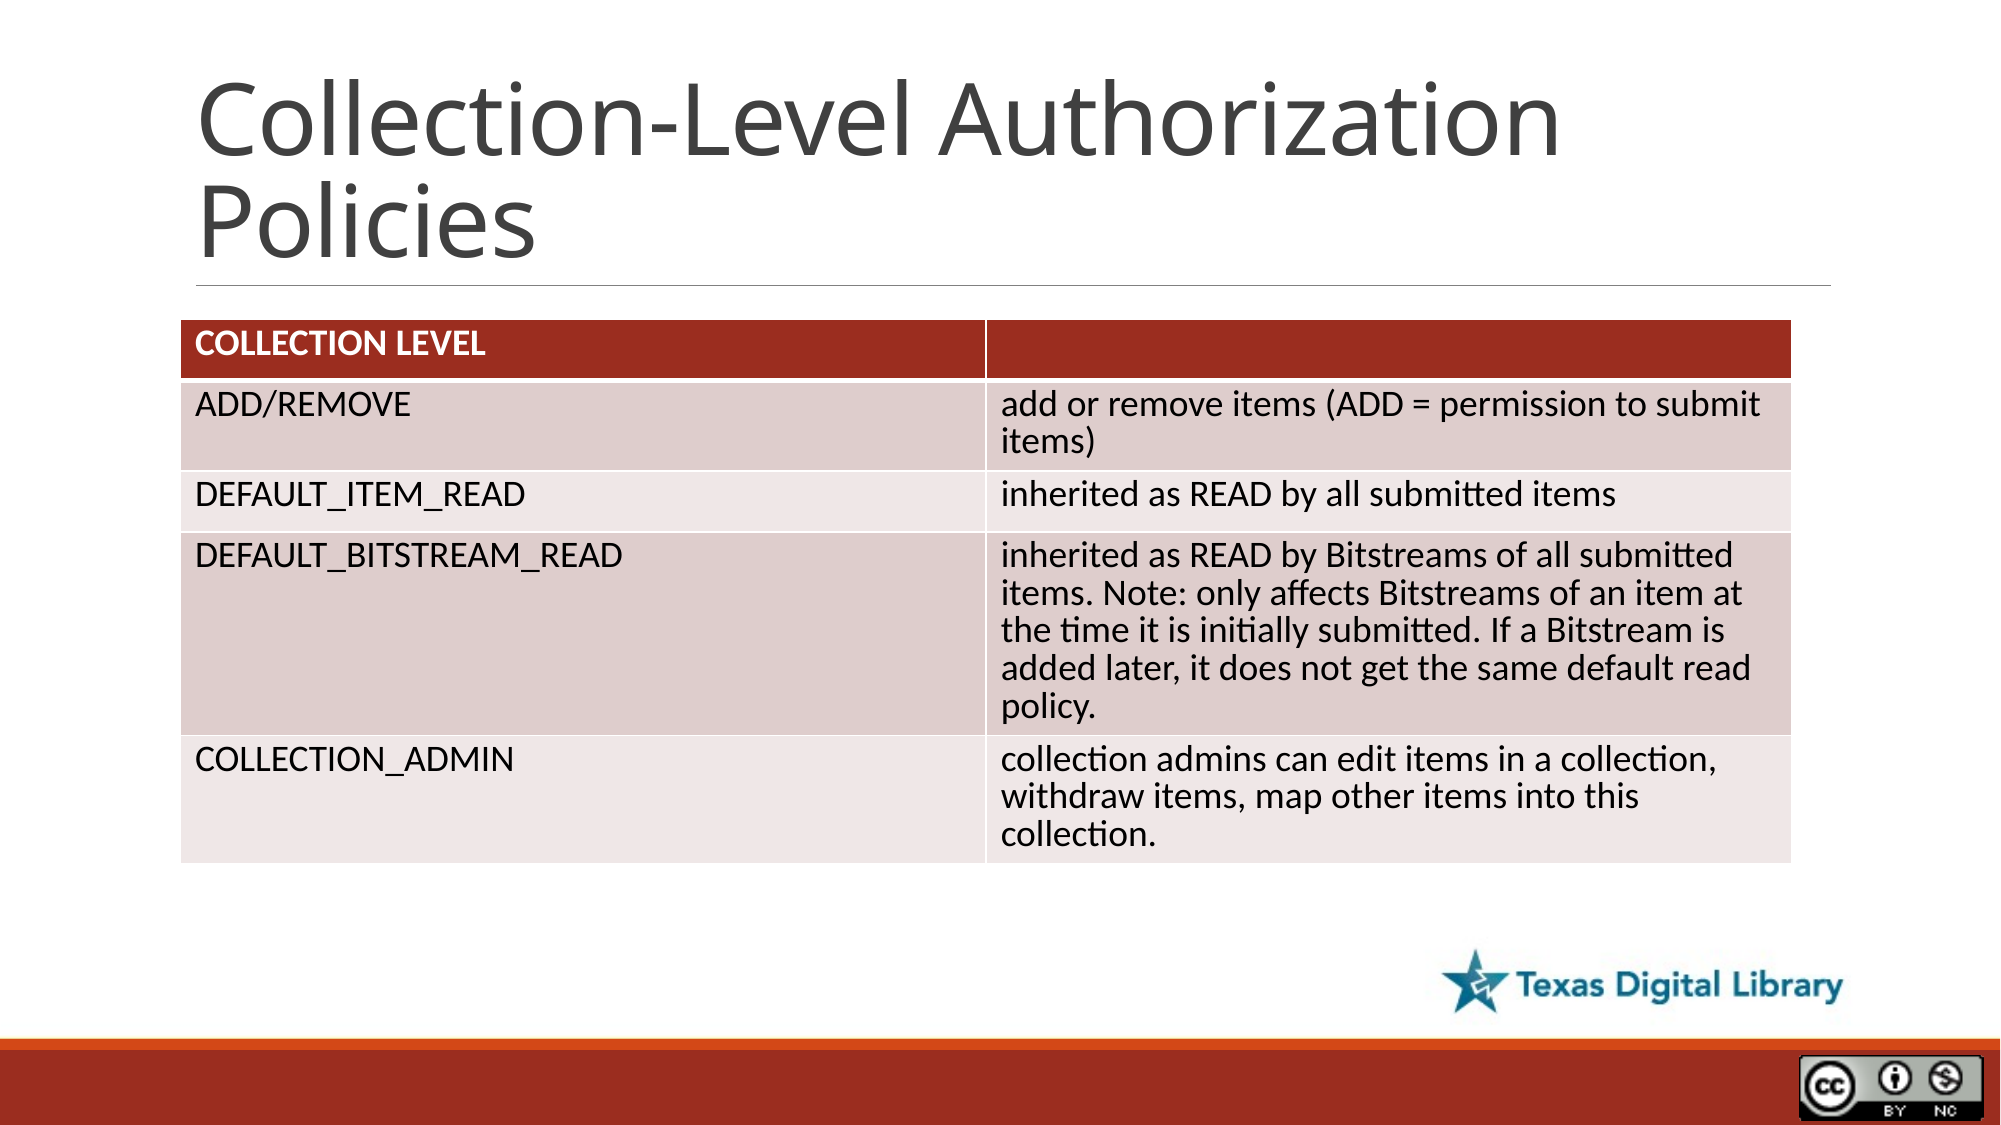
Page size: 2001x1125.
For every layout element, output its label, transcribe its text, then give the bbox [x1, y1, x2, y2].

picture [1799, 1055, 1984, 1121]
table_cell DEFAULT_BITSTREAM_READ [181, 533, 985, 735]
table_cell DEFAULT_ITEM_READ [181, 472, 985, 531]
table_cell inherited as READ by all submitted items [987, 472, 1791, 531]
table_cell COLLECTION_ADMIN [181, 736, 985, 863]
table_cell add or remove items (ADD = permission to submit items) [987, 383, 1791, 470]
table_cell ADD/REMOVE [181, 383, 985, 470]
table_cell collection admins can edit items in a collection, withdraw items, map other items into this collection. [987, 736, 1791, 863]
table_header COLLECTION LEVEL [181, 320, 985, 378]
table_cell inherited as READ by Bitstreams of all submitted items. Note: only affects Bitstreams of an item at the time it is initially submitted. If a Bitstream is added later, it does not get the same default read policy. [987, 533, 1791, 735]
title Collection-Level Authorization Policies [180, 47, 1830, 285]
picture [0, 0, 2001, 1125]
table_header [987, 320, 1791, 378]
